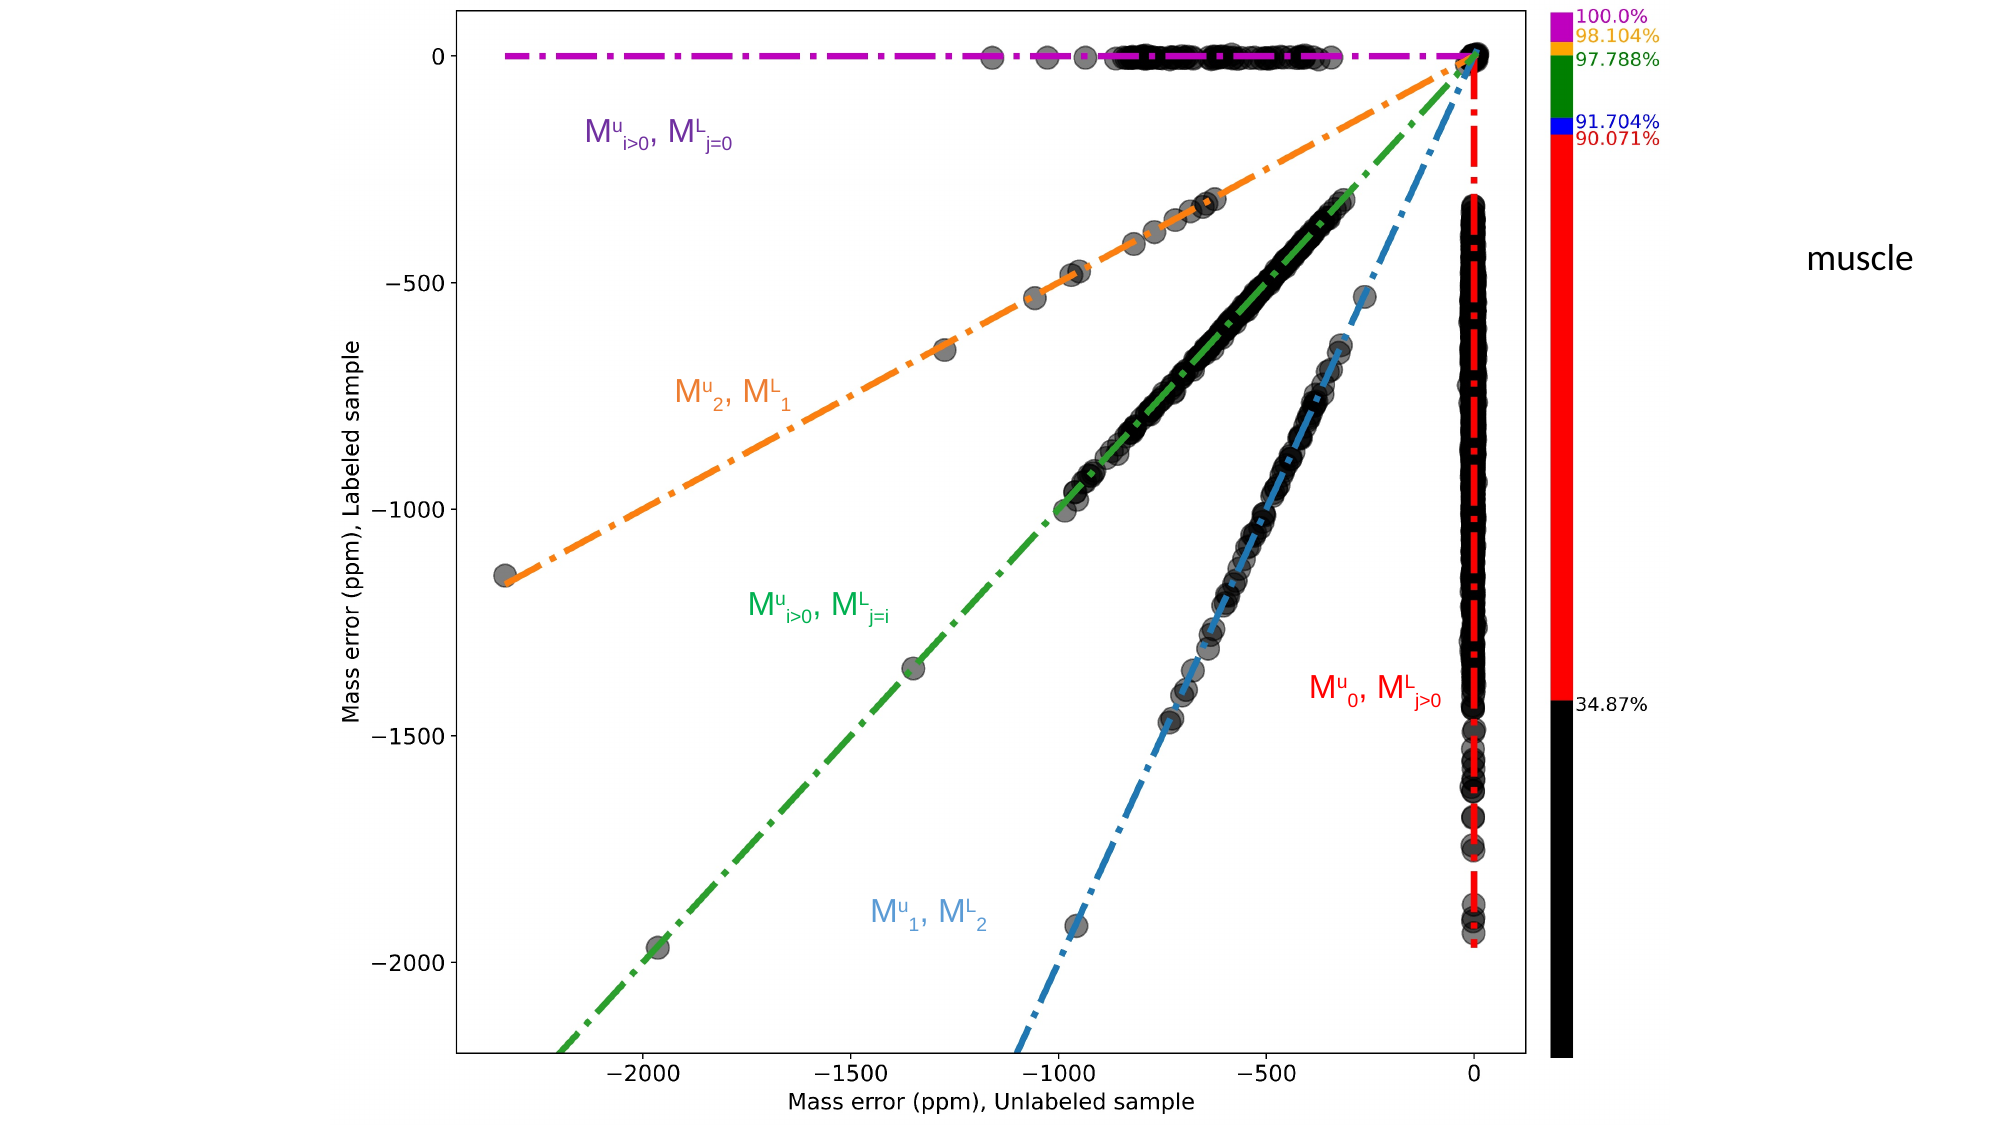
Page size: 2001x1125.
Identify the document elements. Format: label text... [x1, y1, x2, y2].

text_box muscle [1791, 225, 1929, 286]
picture [330, 0, 1670, 1125]
